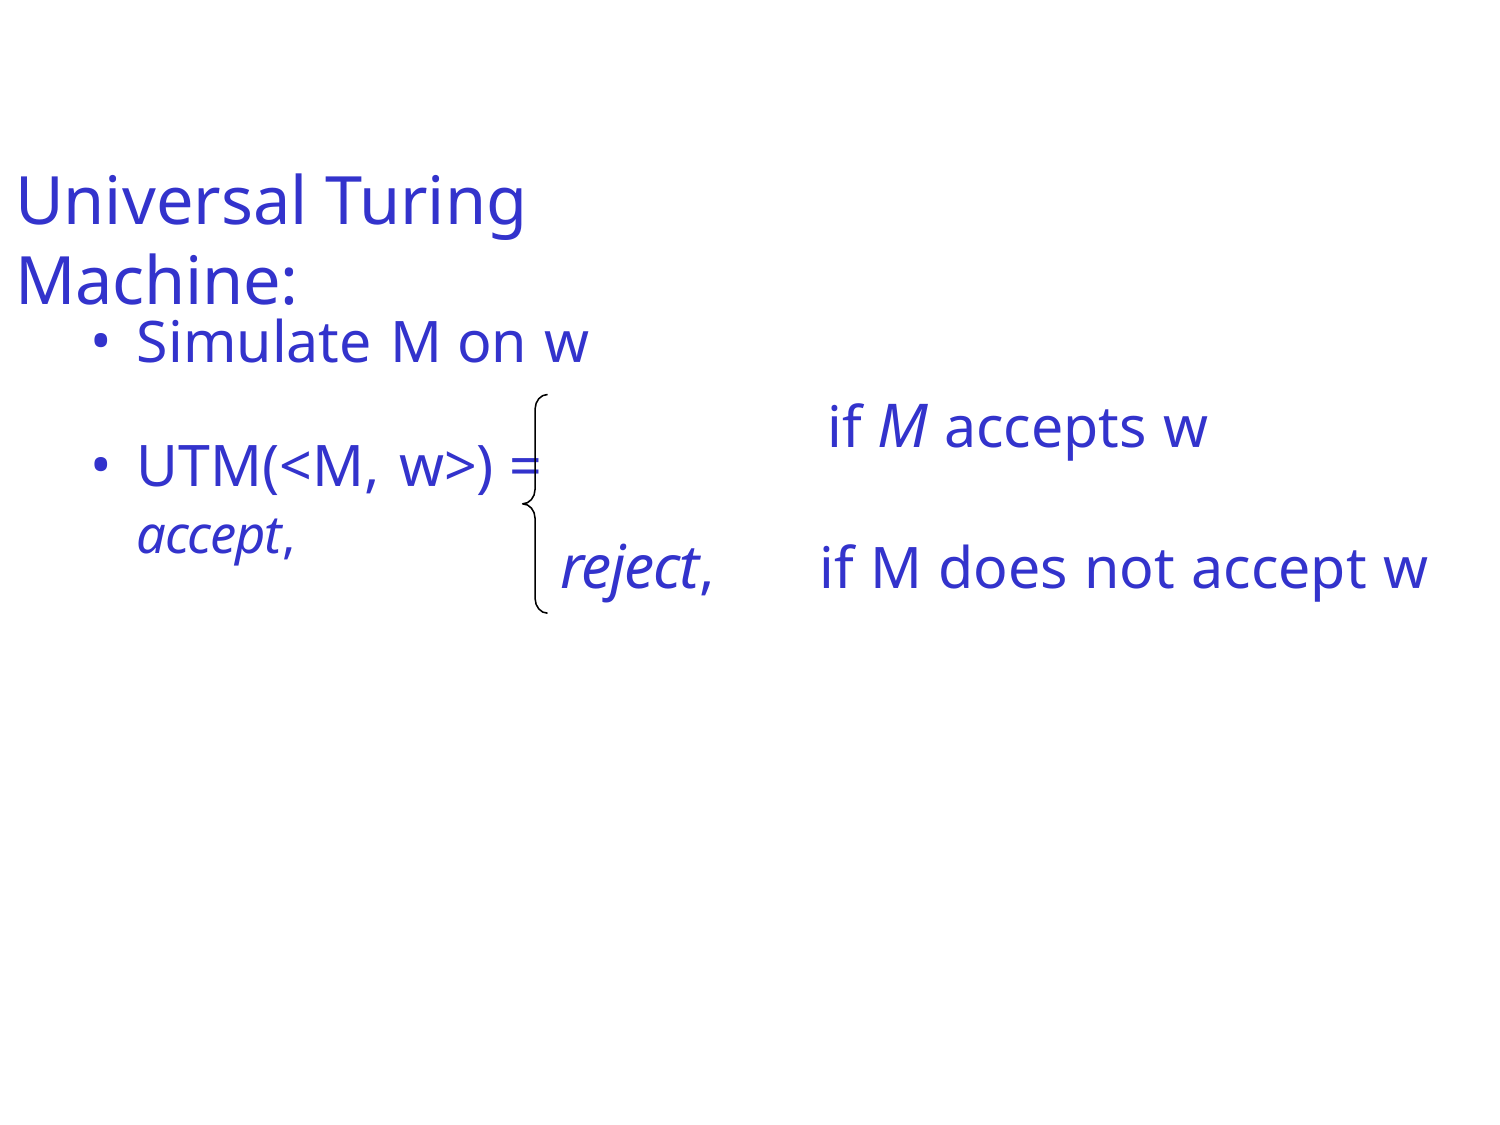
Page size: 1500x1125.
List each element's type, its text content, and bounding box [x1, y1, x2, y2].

text_box [522, 394, 548, 614]
text_box if M does not accept w [818, 528, 1441, 600]
title Universal Turing Machine: [12, 155, 827, 346]
text_box if M accepts w [825, 384, 1228, 460]
text_box reject, [558, 525, 748, 601]
text_box Simulate M on w UTM(<M, w>) = accept, [85, 302, 760, 607]
